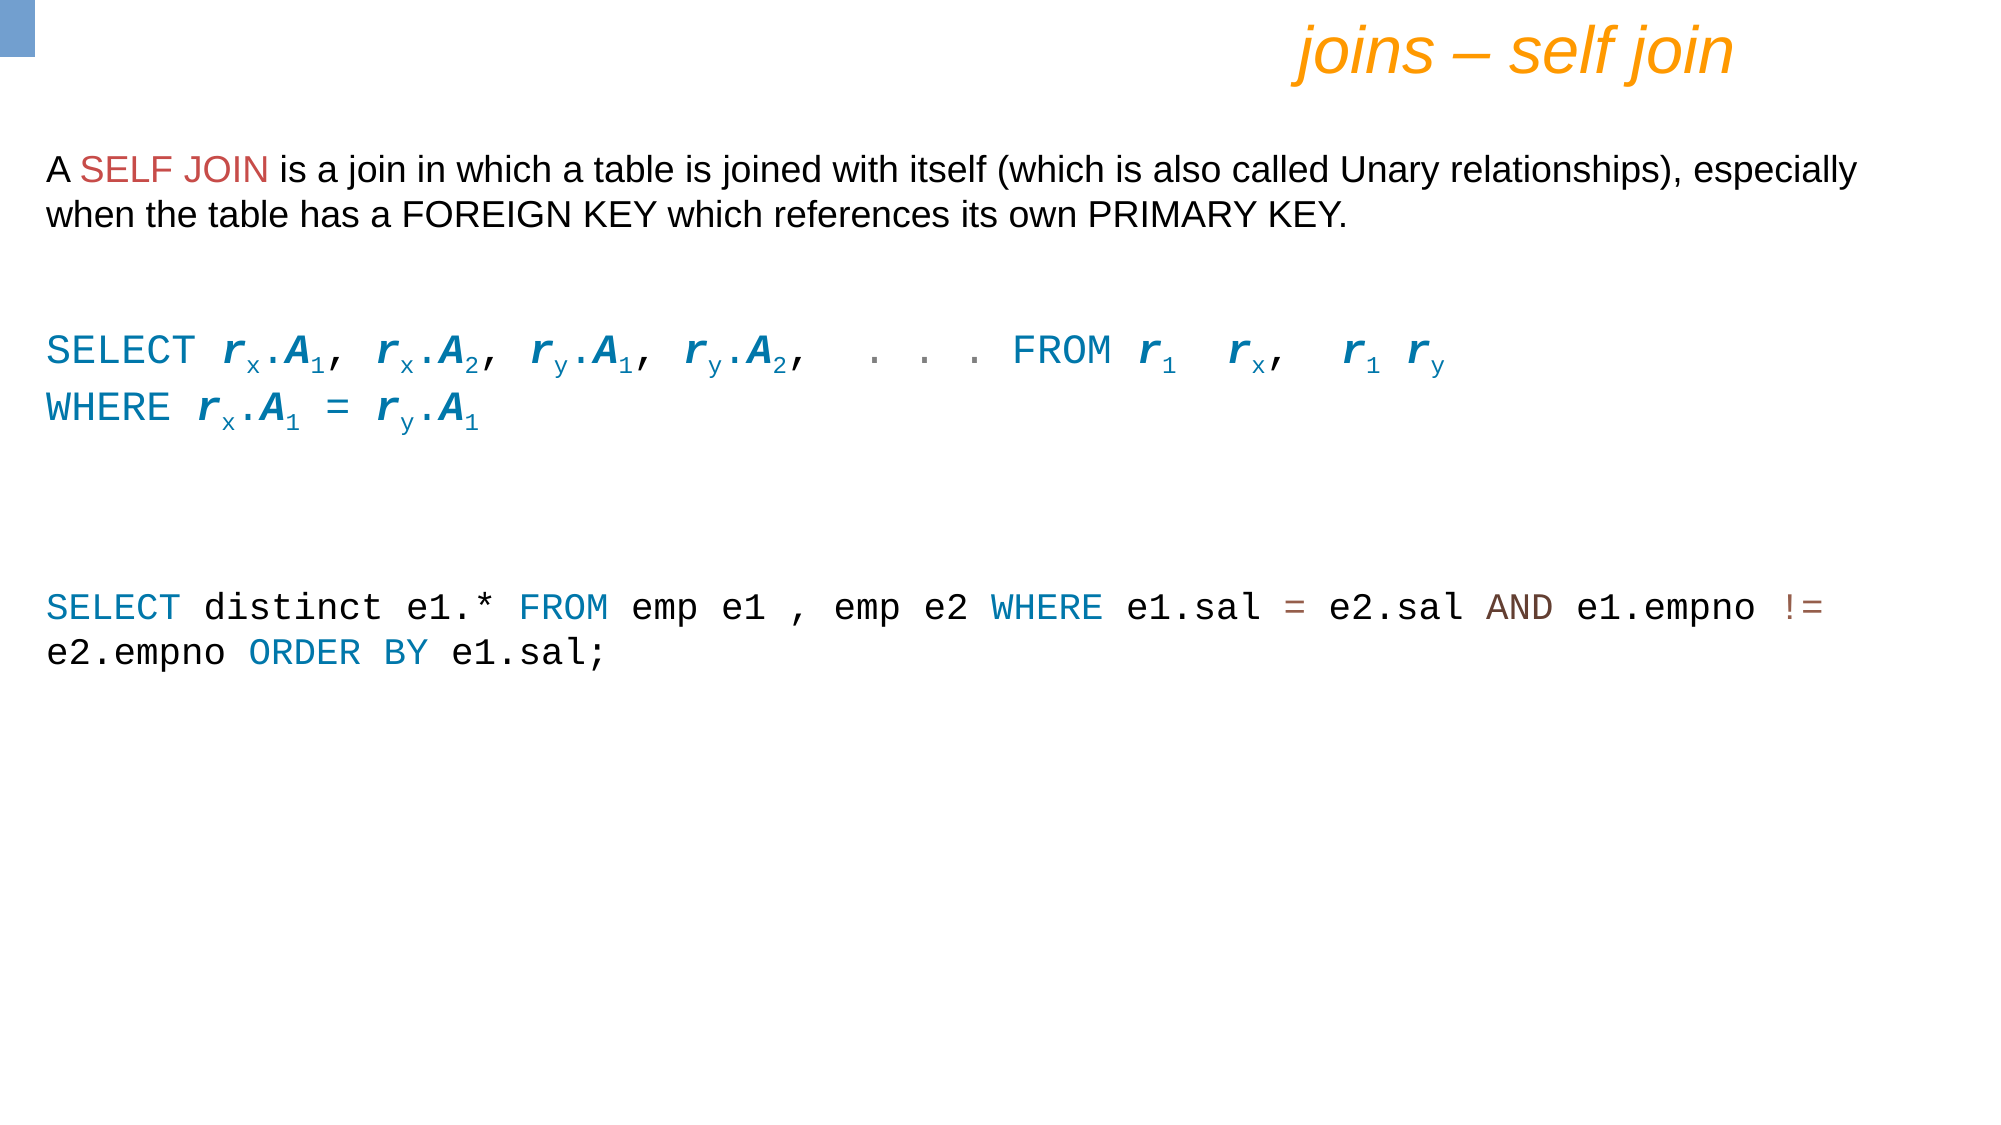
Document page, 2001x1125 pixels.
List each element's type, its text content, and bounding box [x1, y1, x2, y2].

text_box A SELF JOIN is a join in which a table is joined with itself (which is also called Unary relationships), especially when the table has a FOREIGN KEY which references its own PRIMARY KEY. [31, 137, 1969, 243]
text_box joins – self join [249, 0, 1750, 95]
text_box SELECT rx.A1, rx.A2, ry.A1, ry.A2, . . . FROM r1 rx, r1 ry WHERE rx.A1 = ry.A1 [31, 314, 1507, 443]
text_box SELECT distinct e1.* FROM emp e1 , emp e2 WHERE e1.sal = e2.sal AND e1.empno != e2.empno ORDER BY e1.sal; [31, 574, 1945, 679]
